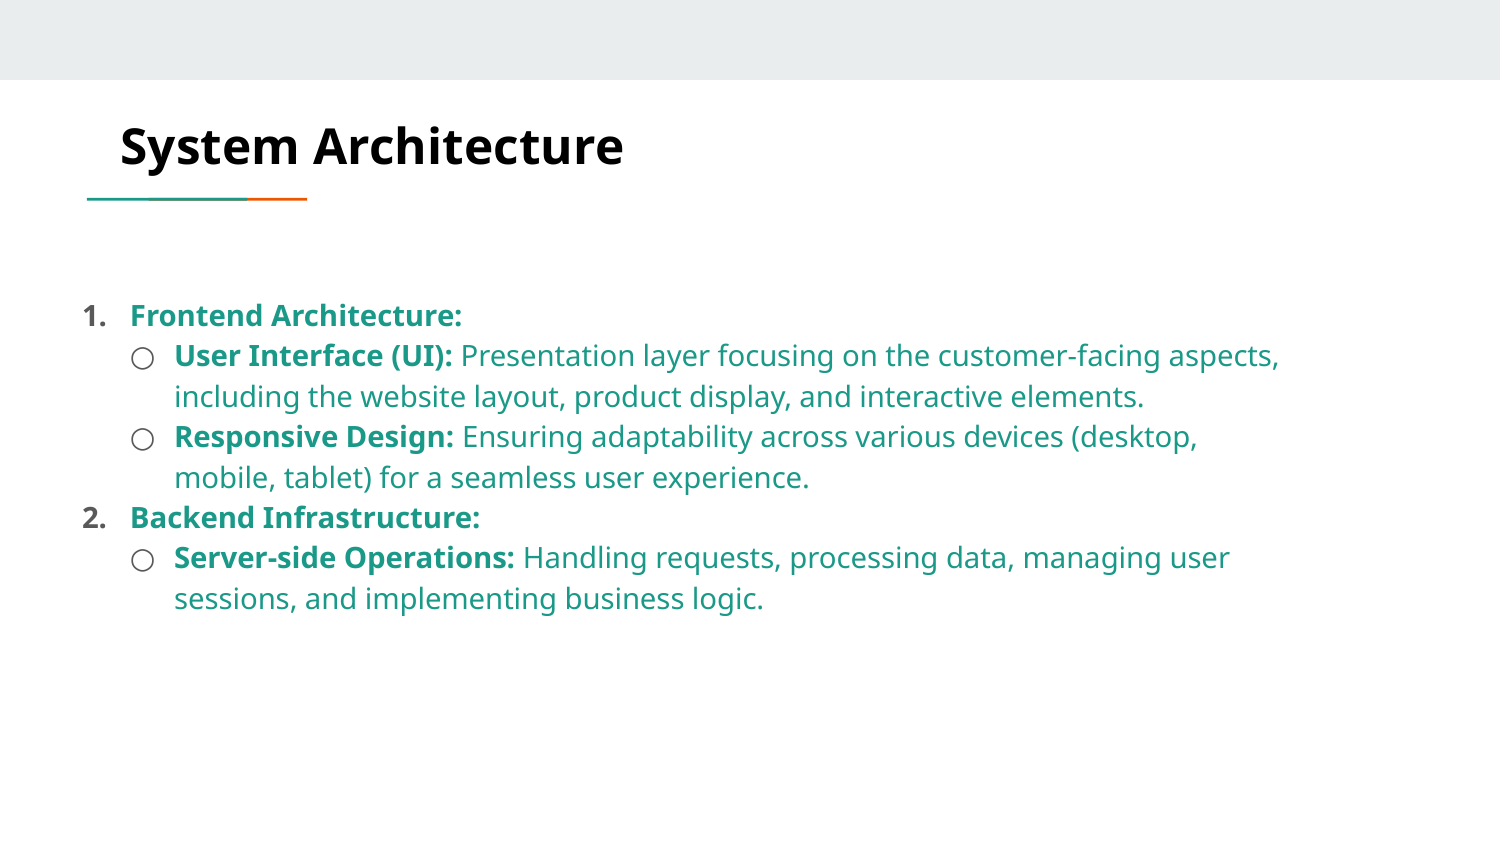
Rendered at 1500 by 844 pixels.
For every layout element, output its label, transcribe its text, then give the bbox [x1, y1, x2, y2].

title System Architecture [105, 63, 1367, 152]
list Frontend Architecture: User Interface (UI): Presentation layer focusing on the customer-facing aspects, including the website layout, product display, and interactive elements. Responsive Design: Ensuring adaptability across various devices (desktop, mobile, tablet) for a seamless user experience. Backend Infrastructure: Server-side Operations: Handling requests, processing data, managing user sessions, and implementing business logic. [44, 276, 1306, 648]
